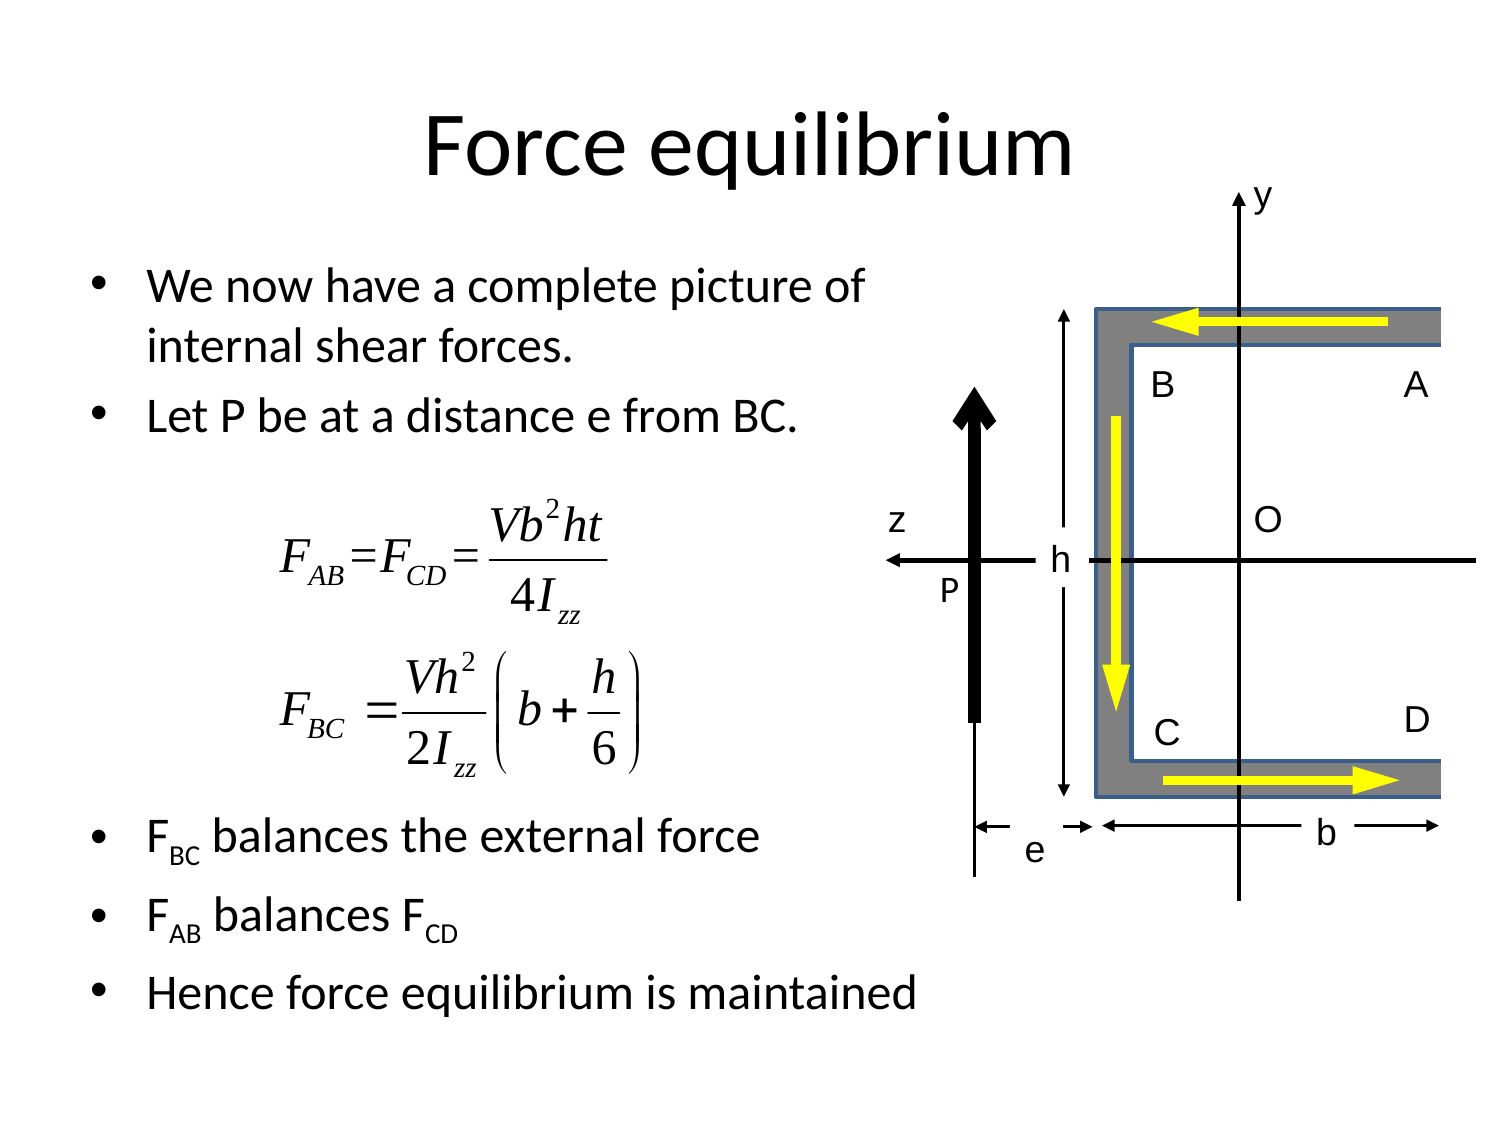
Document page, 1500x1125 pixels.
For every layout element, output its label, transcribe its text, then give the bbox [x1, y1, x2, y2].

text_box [270, 486, 675, 788]
list We now have a complete picture of internal shear forces. Let P be at a distance e from BC. FBC balances the external force FAB balances FCD Hence force equilibrium is maintained [75, 245, 987, 1071]
title Force equilibrium [75, 45, 1425, 233]
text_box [872, 162, 1497, 901]
